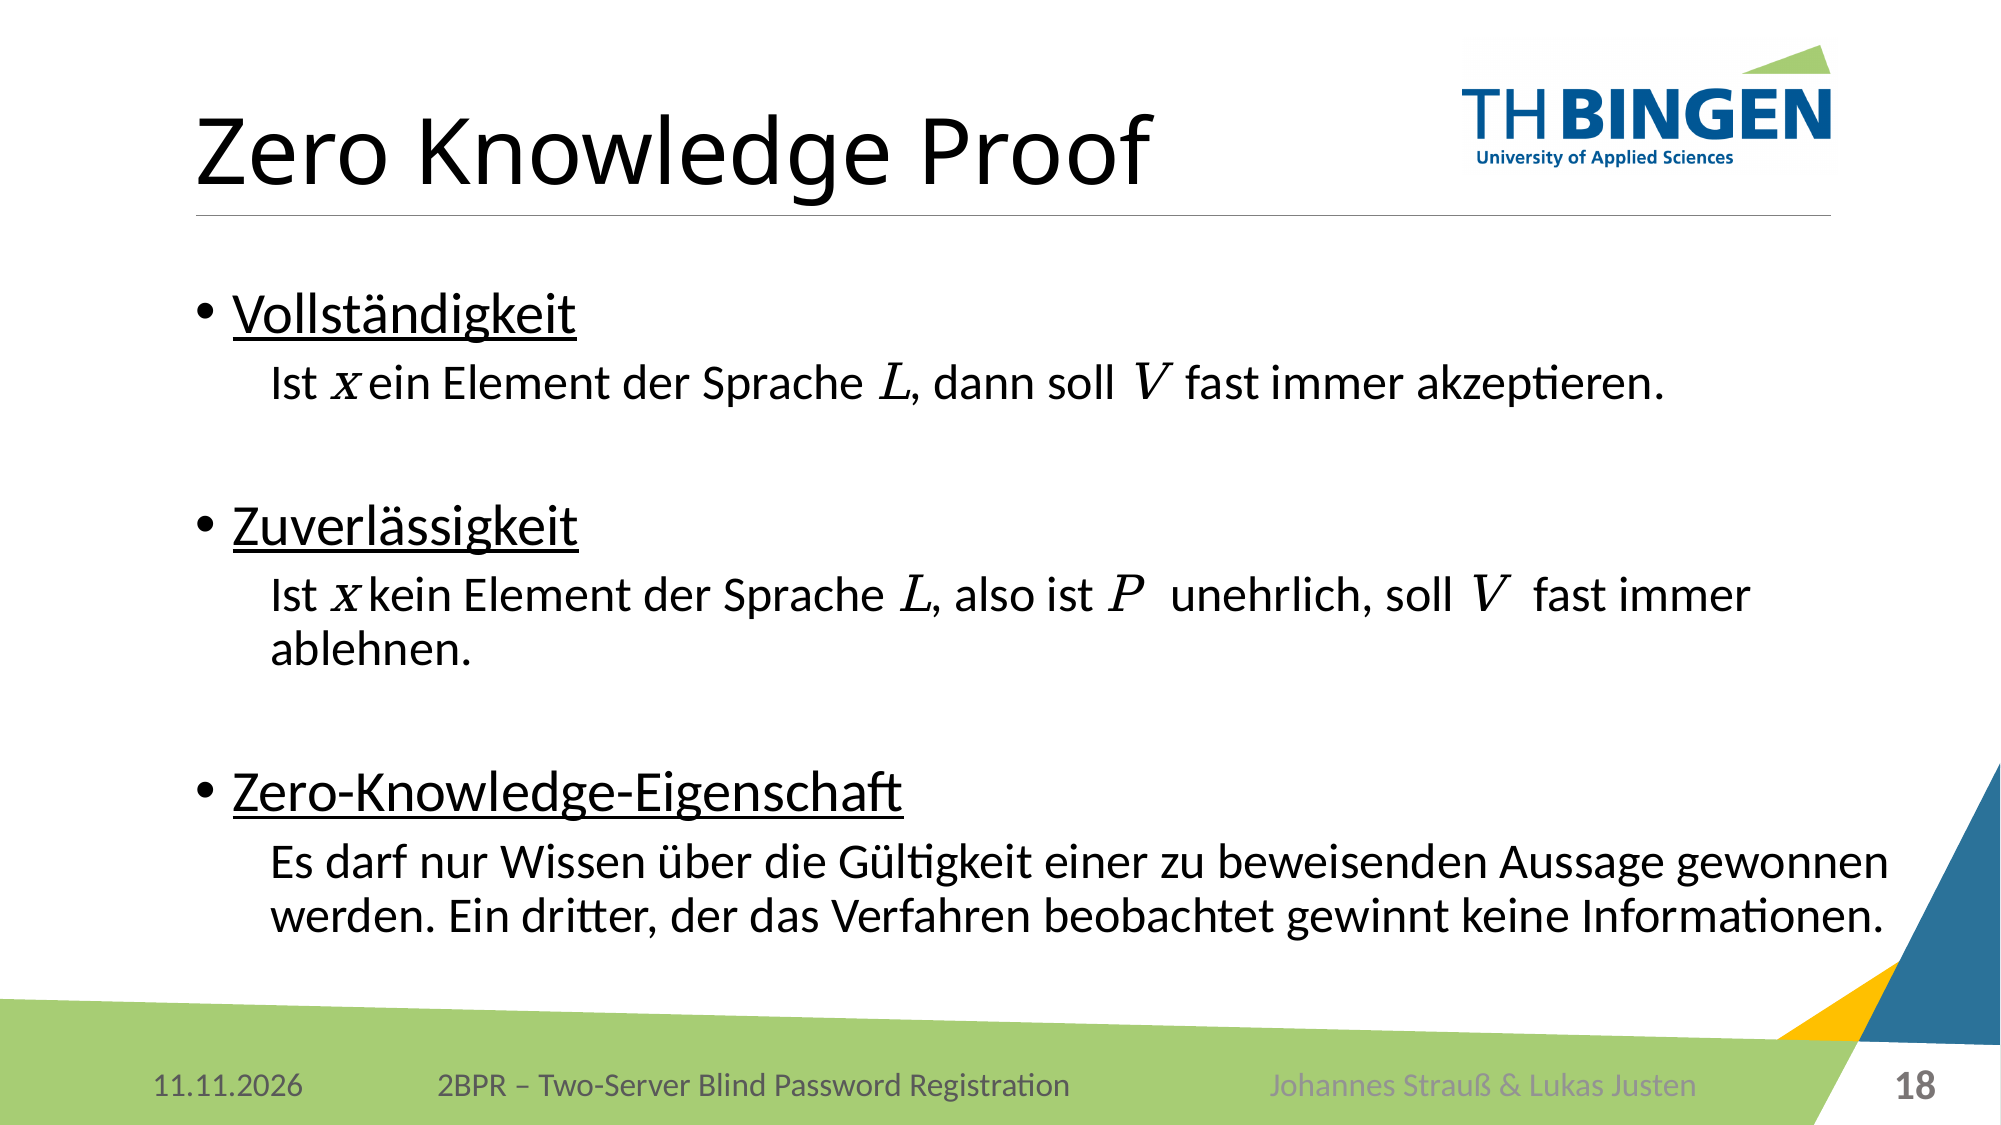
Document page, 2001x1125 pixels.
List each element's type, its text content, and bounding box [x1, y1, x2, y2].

footer Johannes Strauß & Lukas Justen [1160, 1053, 1807, 1114]
slide_number 18 [1856, 1053, 1975, 1114]
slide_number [137, 1053, 349, 1114]
picture [1650, 37, 1838, 175]
title Zero Knowledge Proof [180, 0, 1650, 212]
list Vollständigkeit Ist x ein Element der Sprache L, dann soll V fast immer akzeptieren. Zuverlässigkeit Ist x kein Element der Sprache L, also ist P unehrlich, soll V fast immer ablehnen. Zero-Knowledge-Eigenschaft Es darf nur Wissen über die Gültigkeit einer zu beweisenden Aussage gewonnen werden. Ein dritter, der das Verfahren beobachtet gewinnt keine Informationen. [180, 275, 1954, 990]
